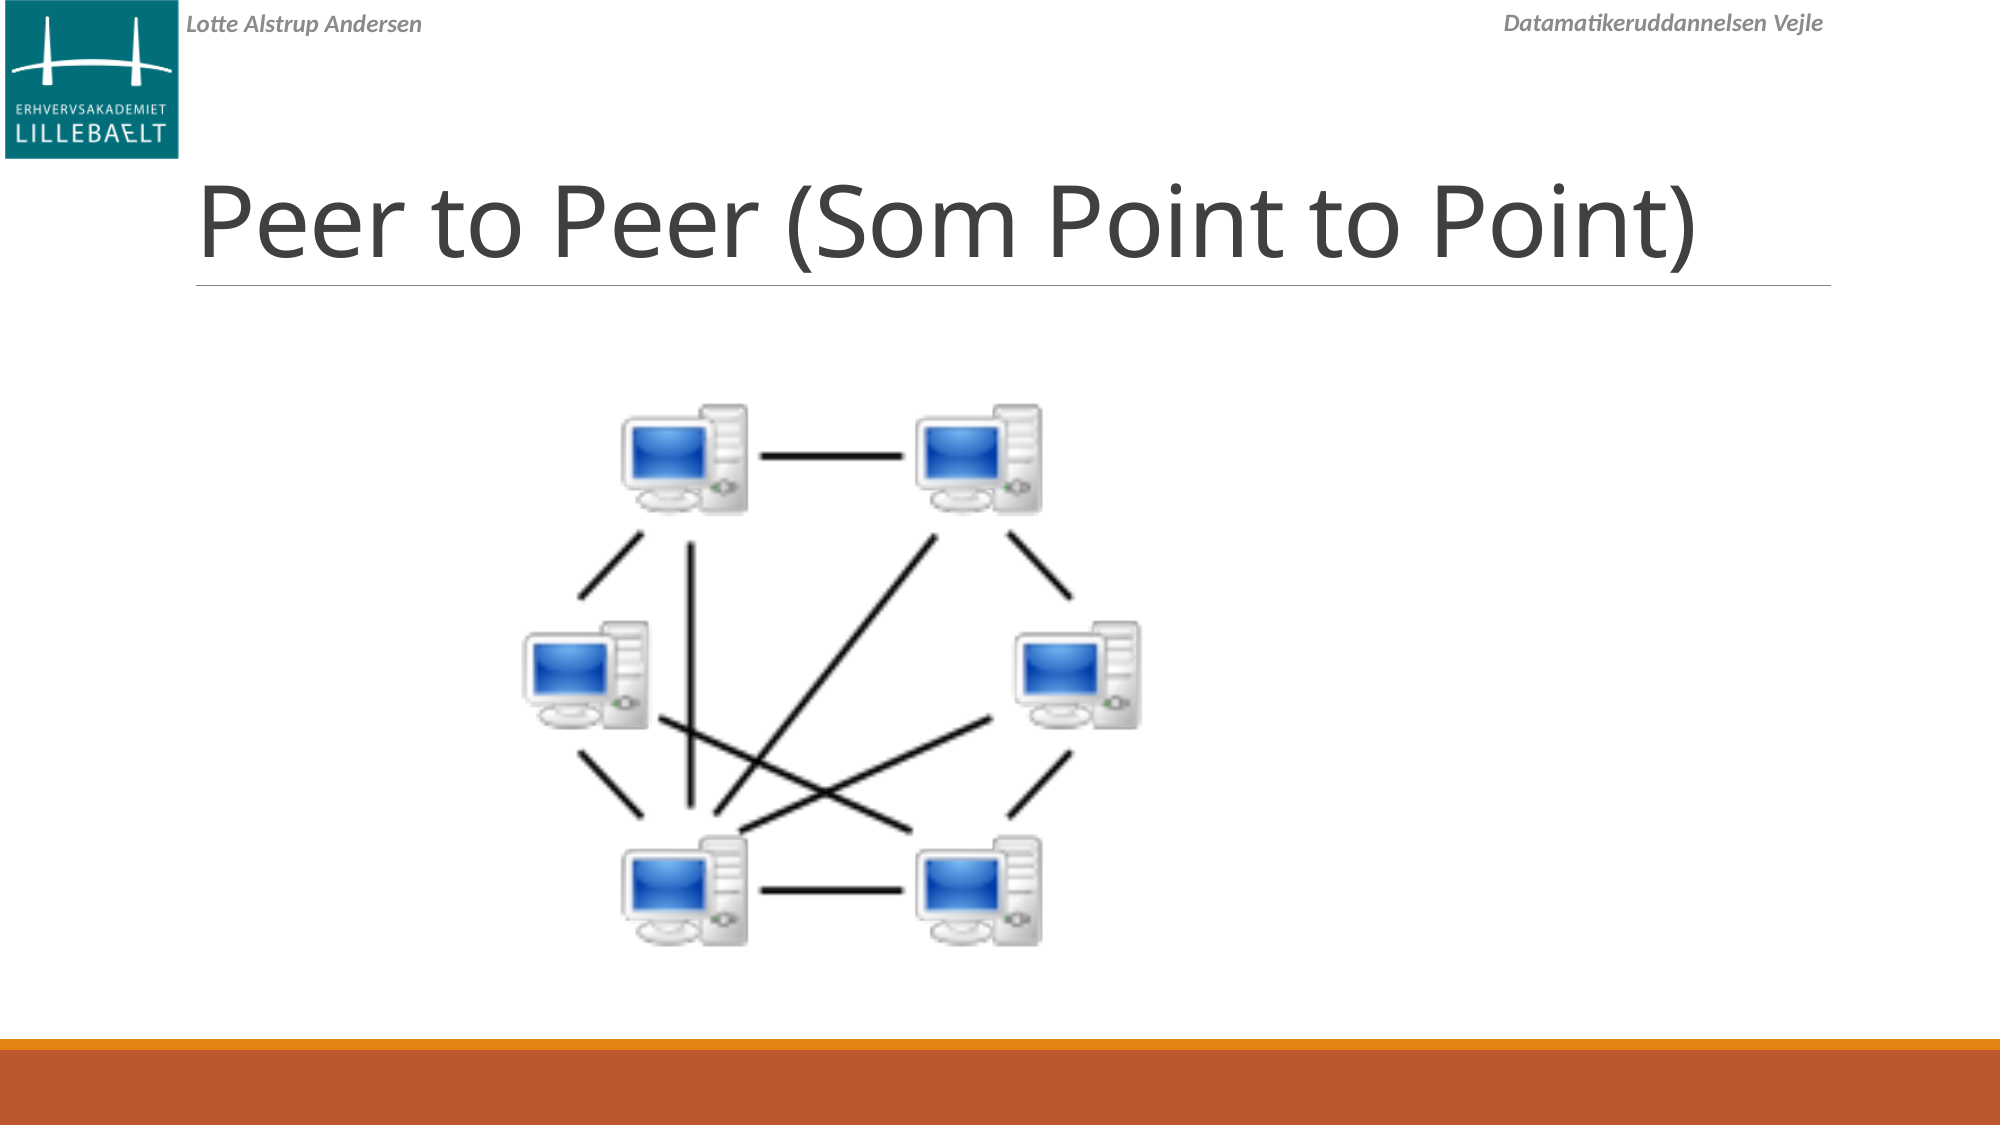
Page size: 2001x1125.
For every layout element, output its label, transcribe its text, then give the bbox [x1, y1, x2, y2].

picture [428, 258, 1239, 1095]
picture [4, 0, 180, 160]
title Peer to Peer (Som Point to Point) [180, 47, 1830, 285]
